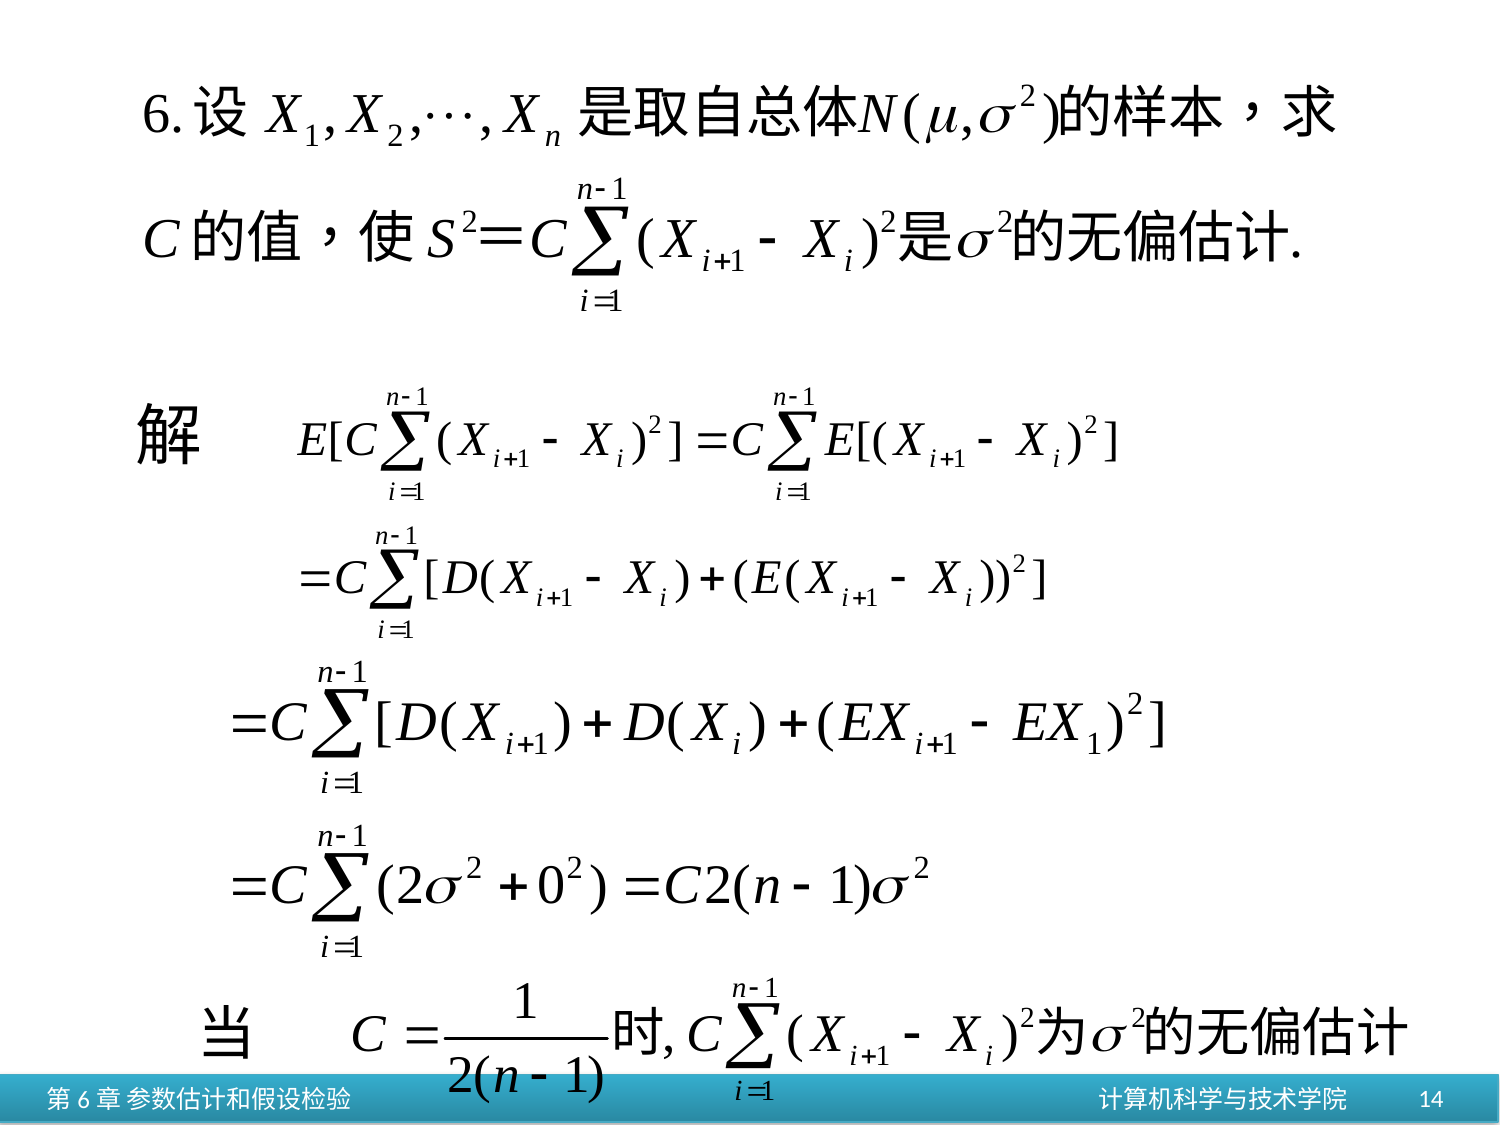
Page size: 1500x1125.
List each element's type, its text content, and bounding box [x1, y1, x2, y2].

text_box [287, 372, 1130, 643]
text_box 解 [98, 385, 196, 481]
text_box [135, 70, 1363, 324]
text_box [182, 960, 1419, 1118]
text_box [218, 644, 1176, 959]
